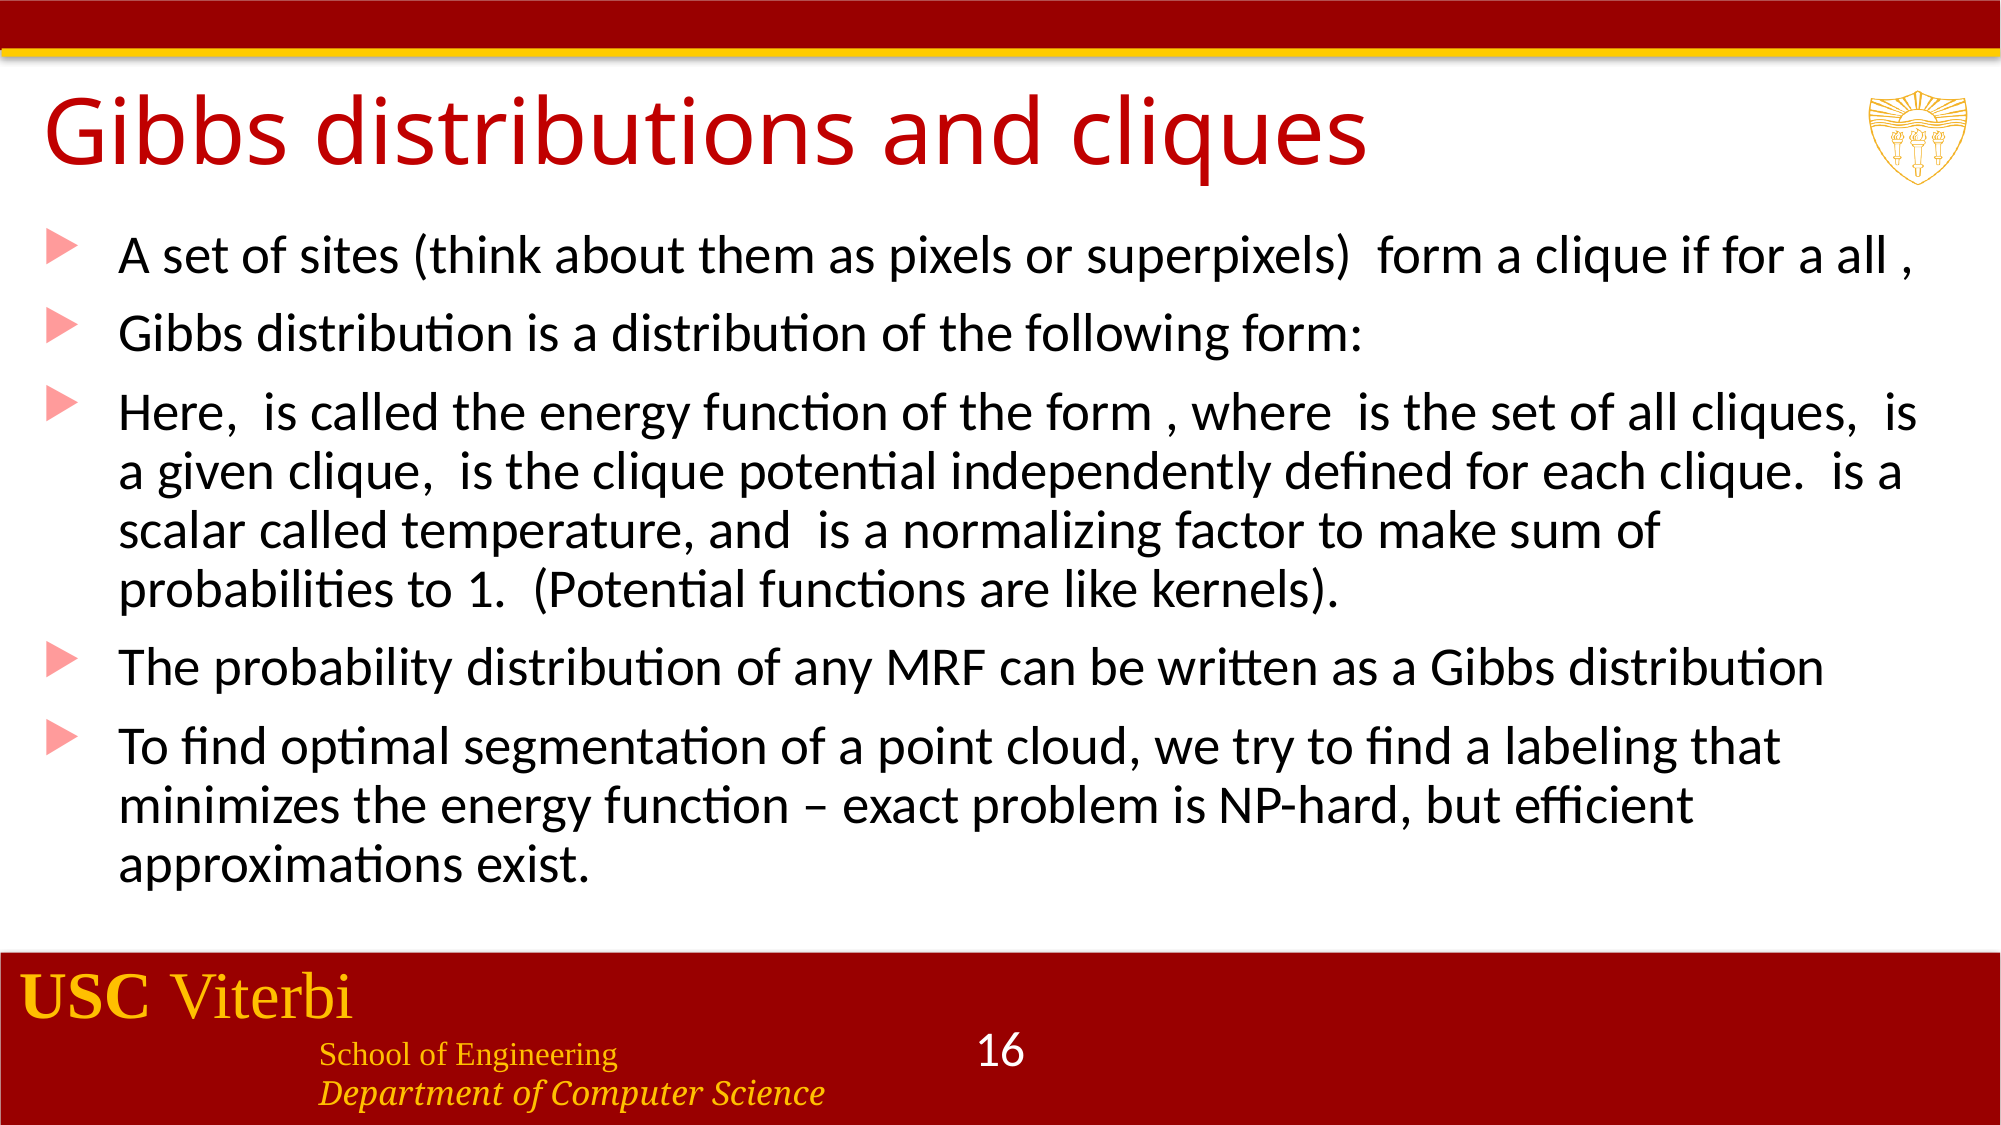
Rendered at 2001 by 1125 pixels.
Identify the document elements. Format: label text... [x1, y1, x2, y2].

picture [1836, 76, 2000, 199]
title Gibbs distributions and cliques [27, 70, 1819, 199]
slide_number 16 [774, 1016, 1225, 1077]
